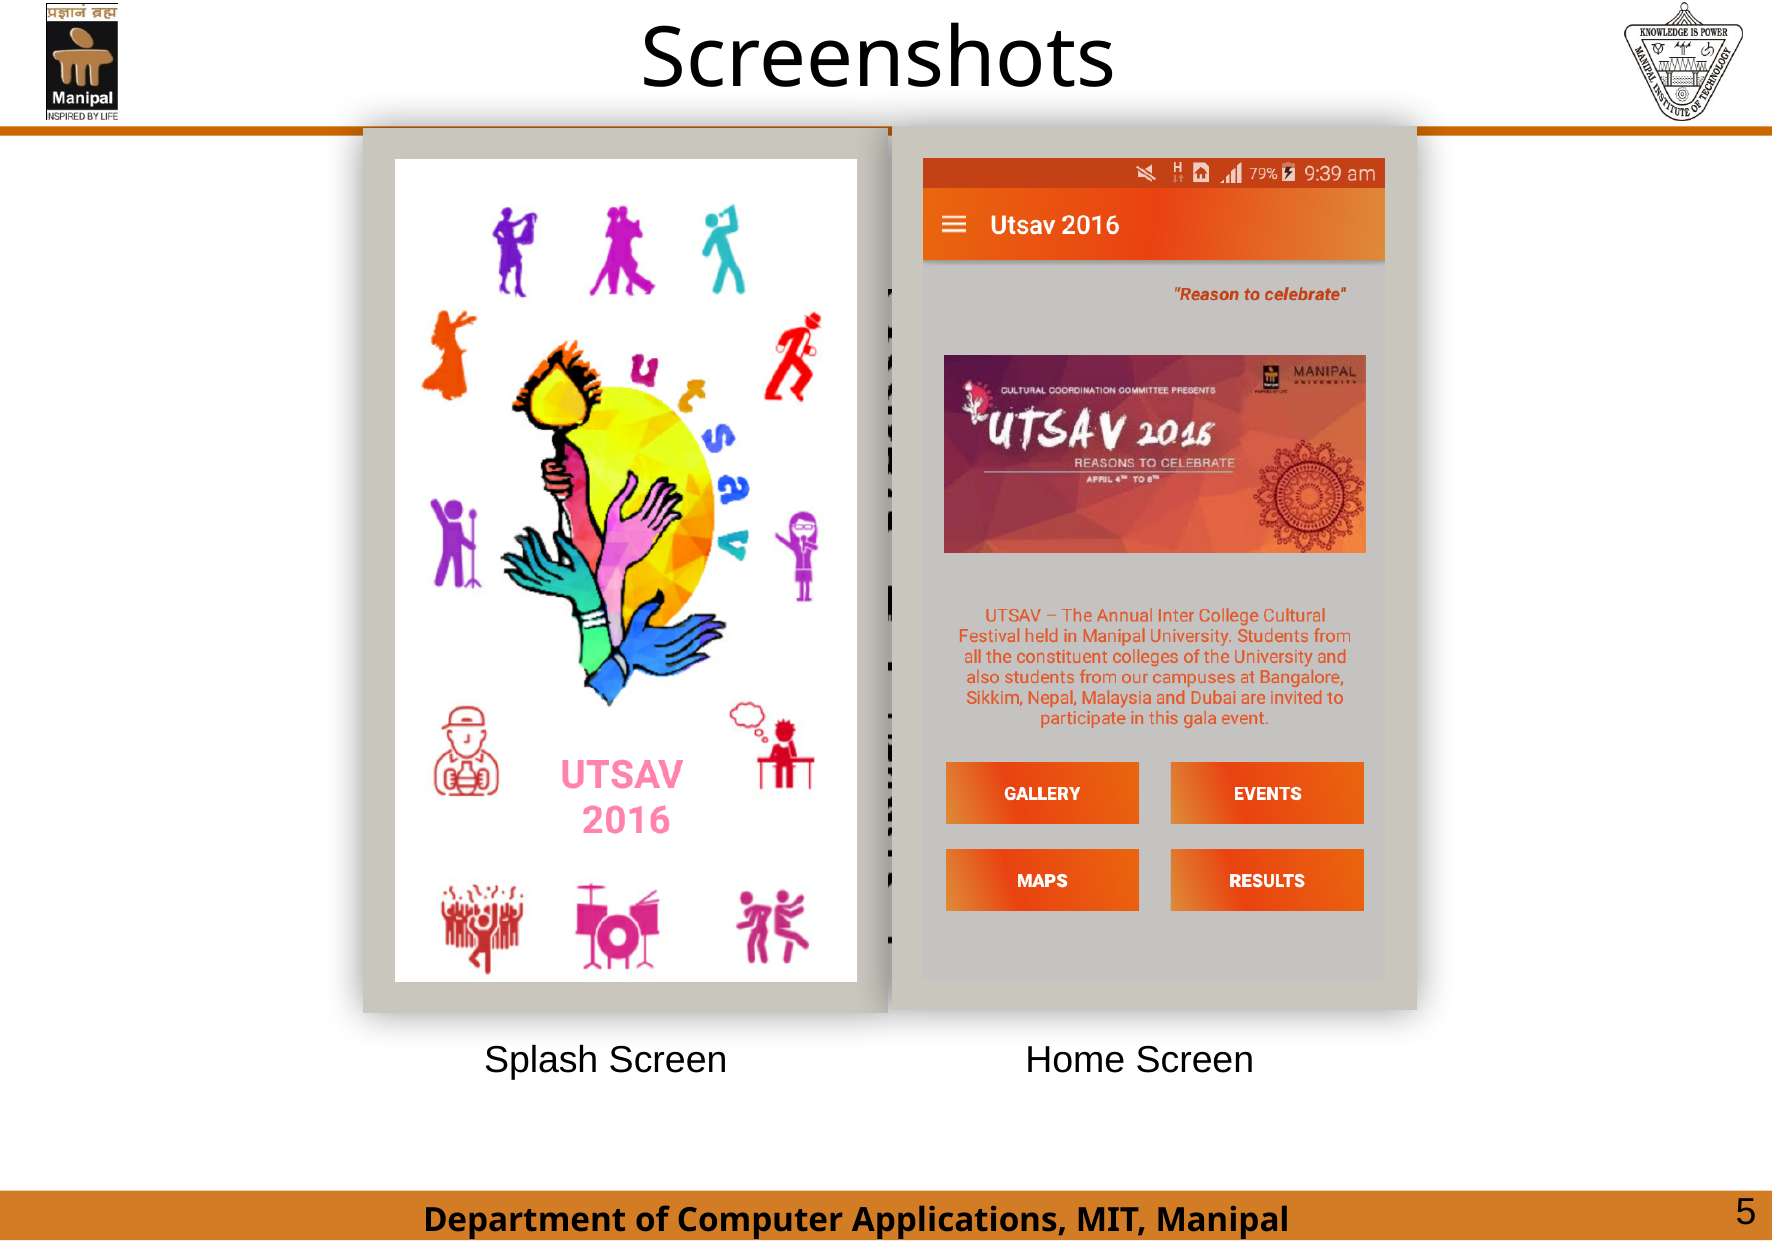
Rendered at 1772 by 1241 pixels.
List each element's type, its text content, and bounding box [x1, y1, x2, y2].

title Screenshots [125, 0, 1632, 132]
picture [888, 289, 892, 952]
text_box Home Screen [1010, 1027, 1299, 1087]
text_box 5 [1682, 1180, 1772, 1240]
picture [46, 3, 118, 120]
picture [923, 157, 1386, 980]
picture [1623, 2, 1743, 121]
picture [394, 159, 858, 982]
text_box Department of Computer Applications, MIT, Manipal [185, 1189, 1529, 1241]
text_box Splash Screen [469, 1027, 782, 1087]
